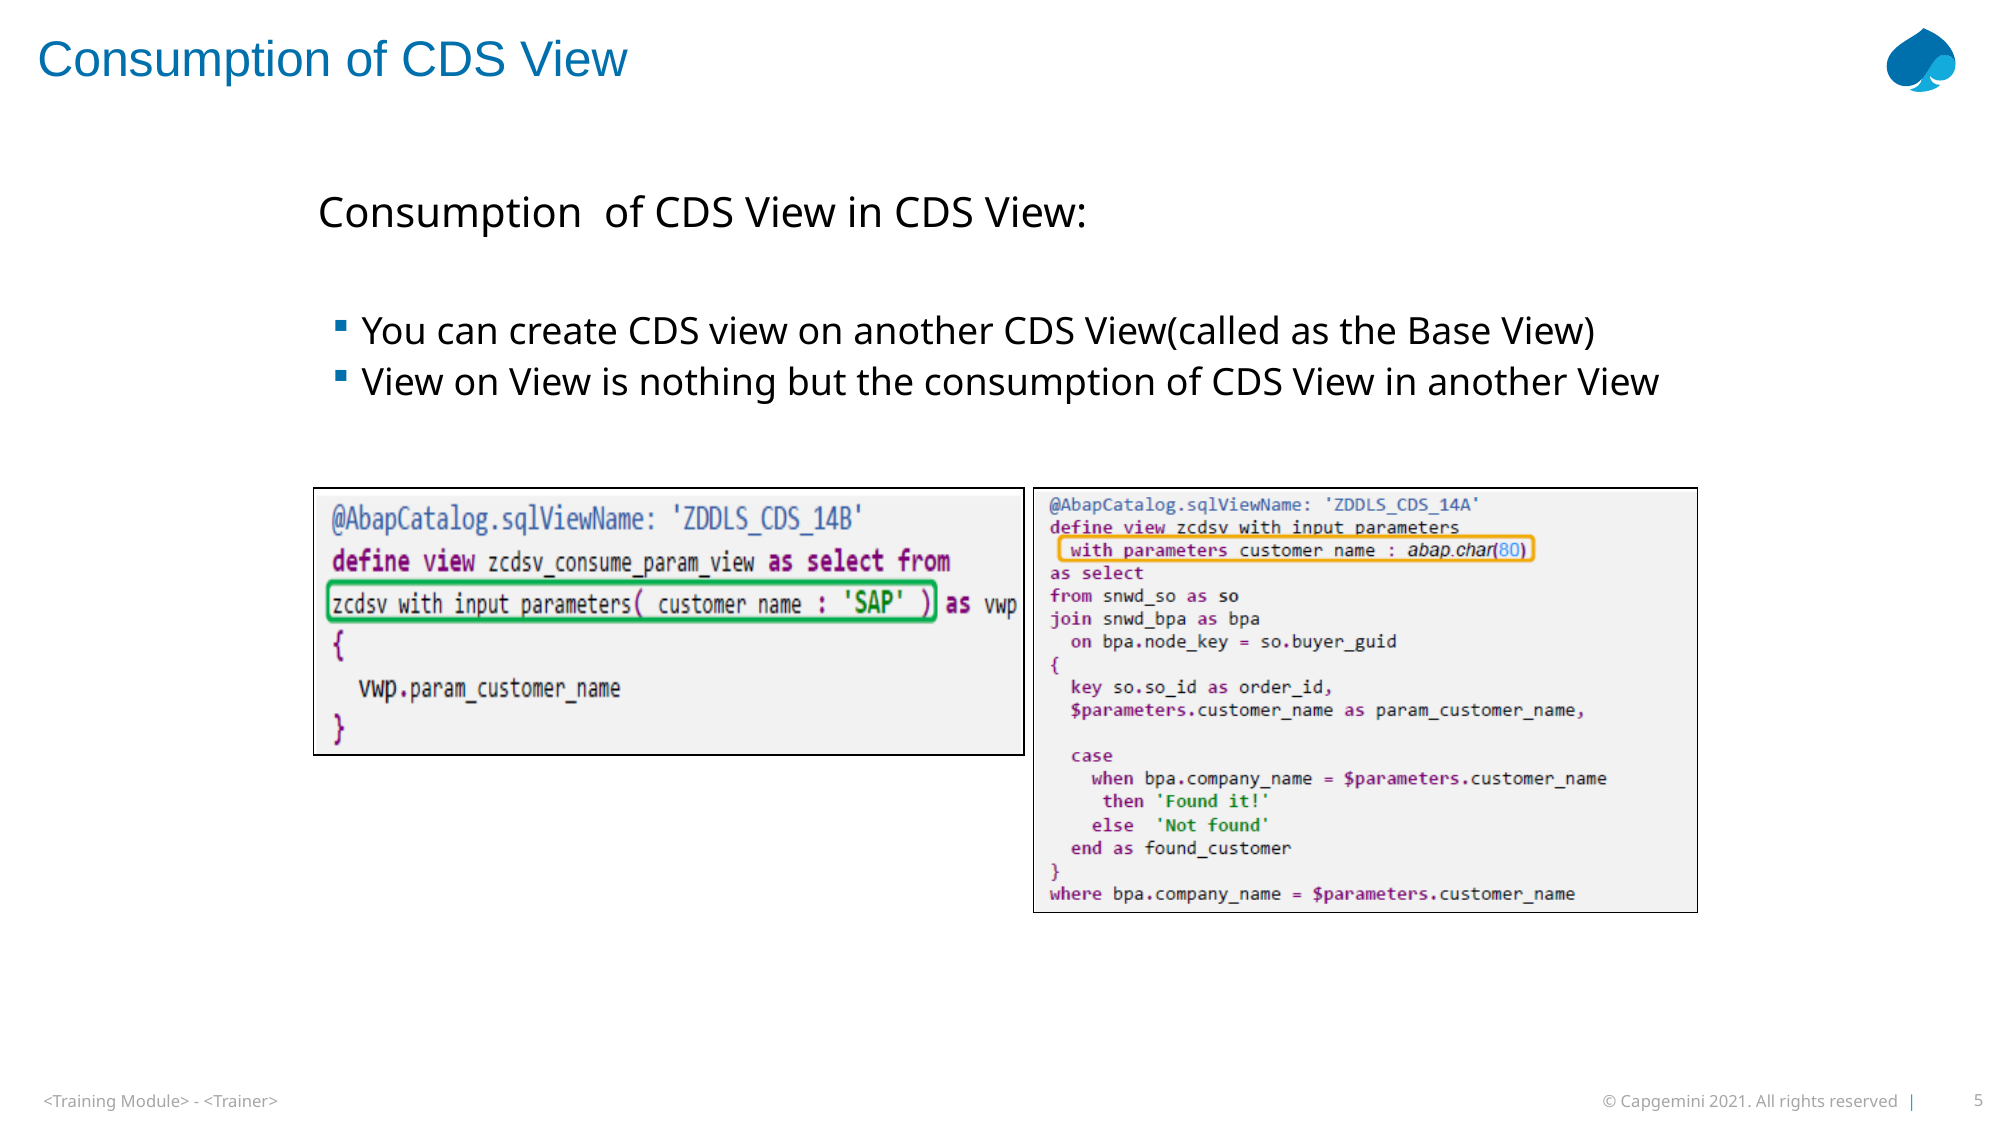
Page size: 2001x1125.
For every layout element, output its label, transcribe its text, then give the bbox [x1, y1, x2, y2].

picture [313, 488, 1024, 754]
title Consumption of CDS View [37, 0, 1863, 182]
list Consumption of CDS View in CDS View: You can create CDS view on another CDS View(called as the Base View) View on View is nothing but the consumption of CDS View in another View [303, 183, 1697, 1035]
picture [1034, 488, 1697, 912]
